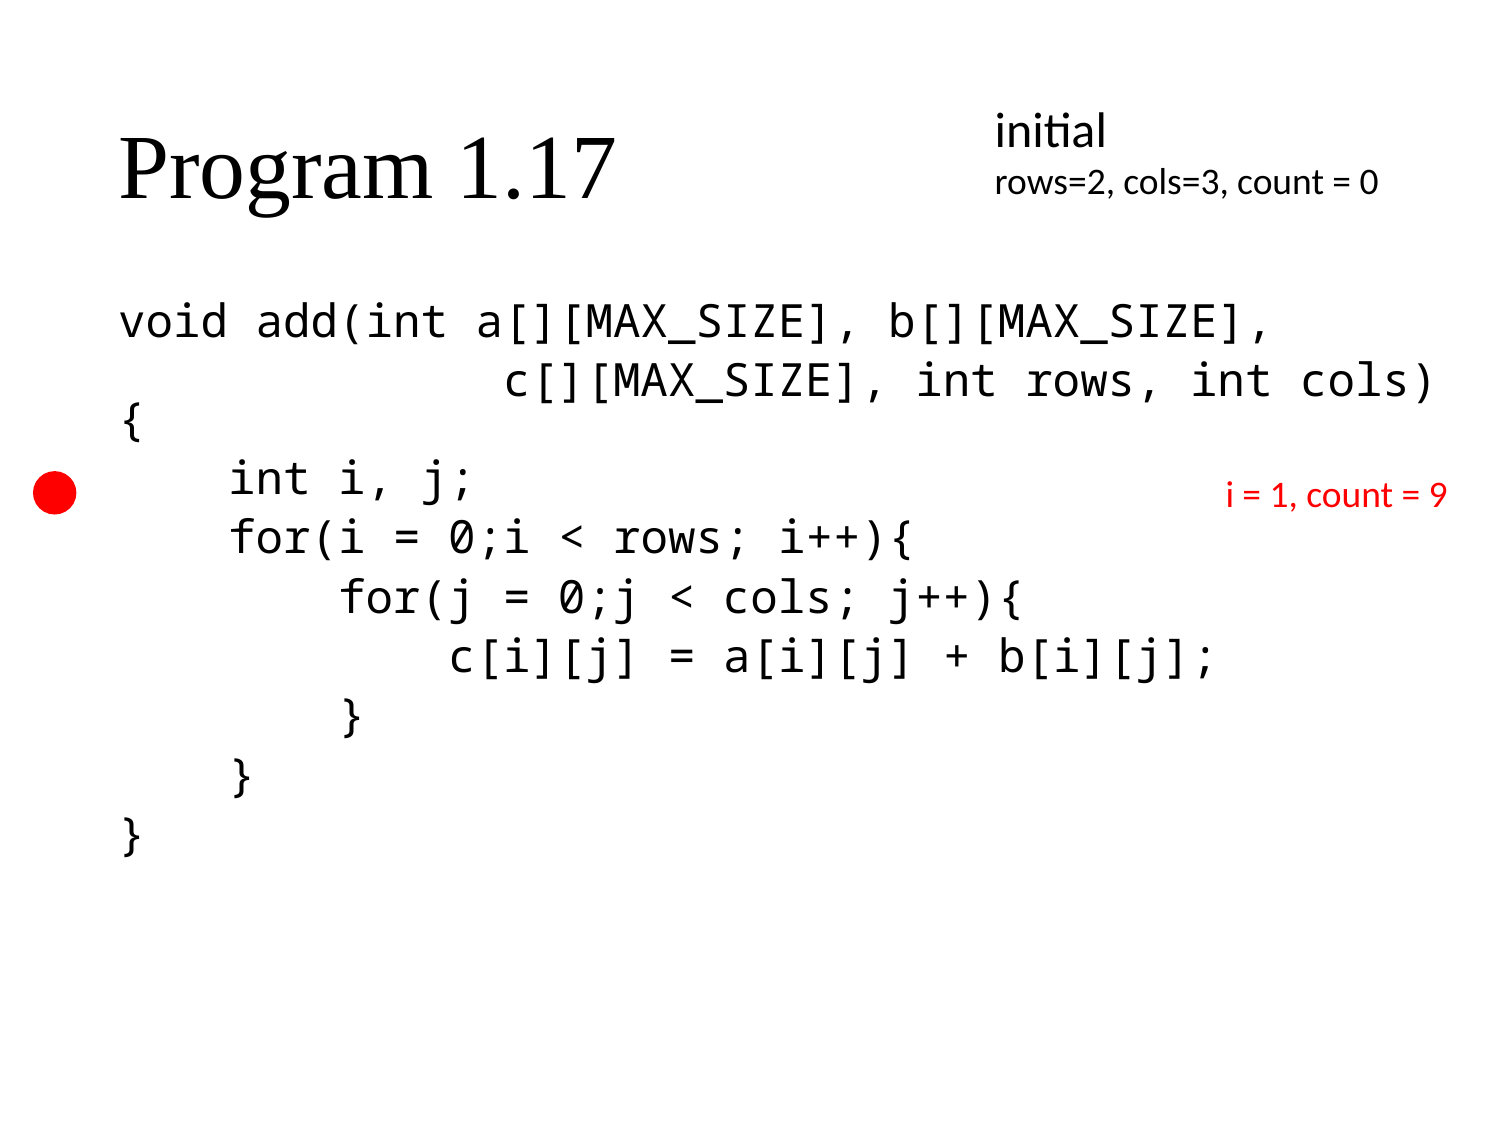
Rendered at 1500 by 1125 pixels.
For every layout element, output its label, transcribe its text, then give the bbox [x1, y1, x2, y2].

text_box [32, 471, 77, 515]
list void add(int a[][MAX_SIZE], b[][MAX_SIZE], c[][MAX_SIZE], int rows, int cols) { int i, j; for(i = 0;i < rows; i++){ for(j = 0;j < cols; j++){ c[i][j] = a[i][j] + b[i][j]; } } } [103, 299, 1500, 1125]
title Program 1.17 [103, 59, 1397, 278]
text_box i = 1, count = 9 [1210, 462, 1464, 523]
text_box initial rows=2, cols=3, count = 0 [979, 90, 1394, 210]
